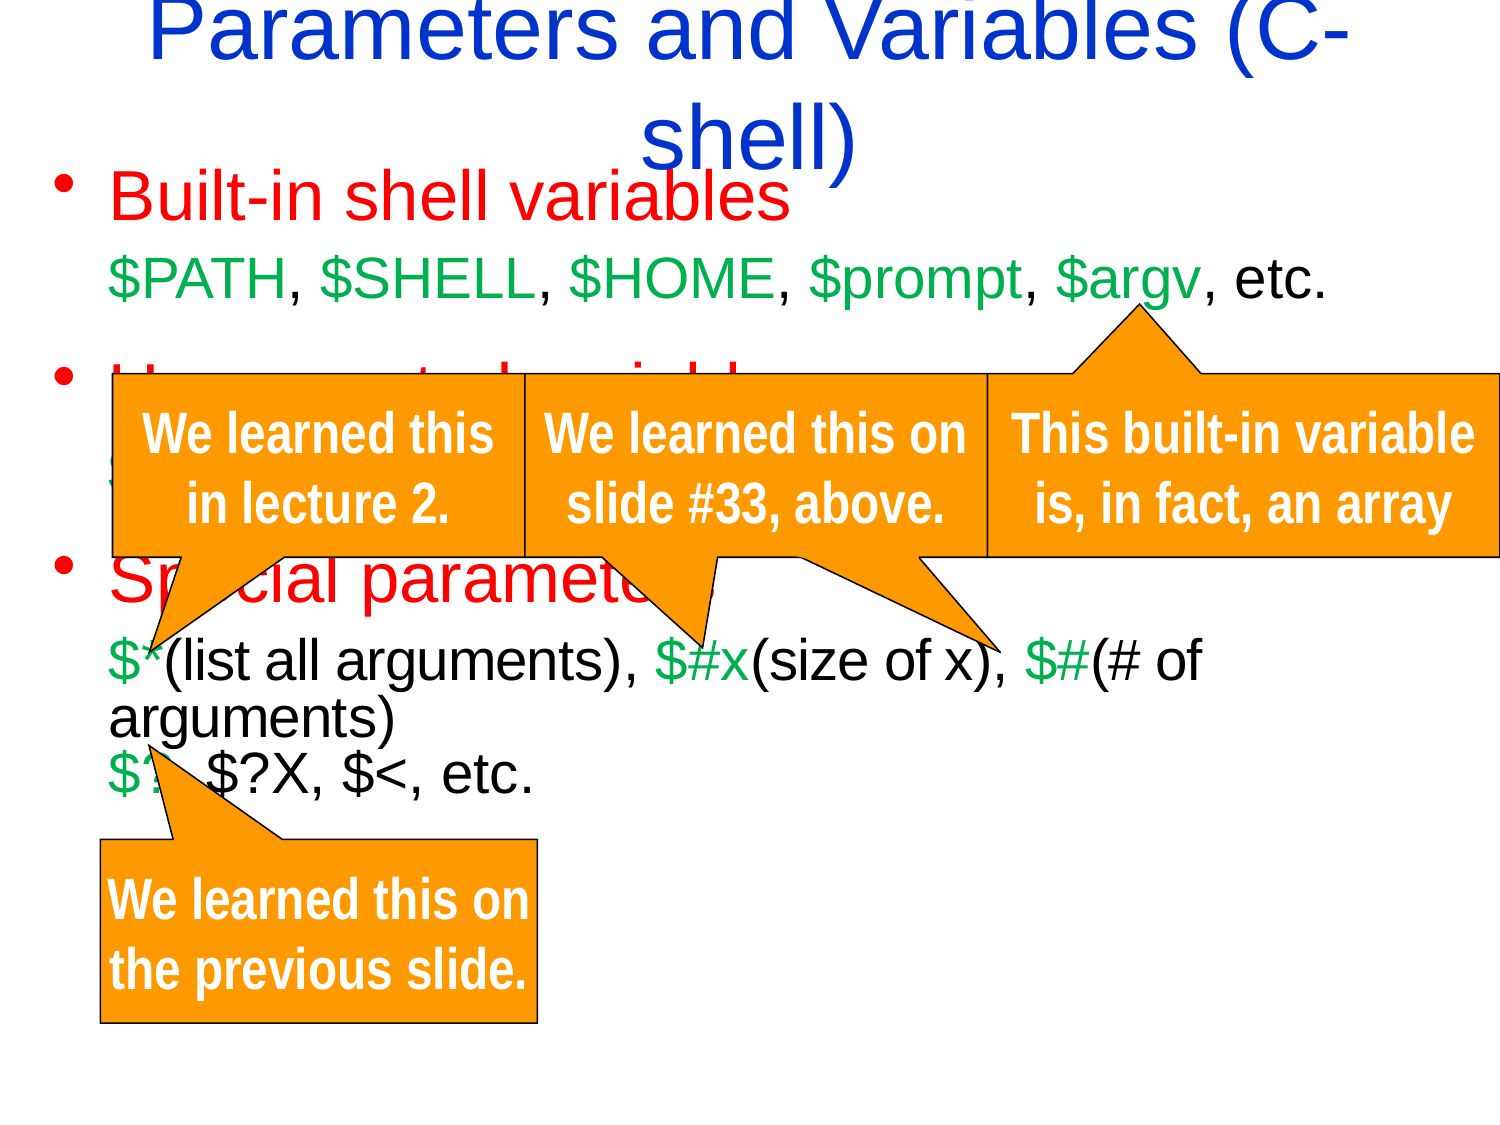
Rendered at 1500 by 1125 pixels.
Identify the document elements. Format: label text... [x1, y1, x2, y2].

text_box We learned this on the previous slide. [100, 745, 538, 1024]
text_box We learned this in lecture 2. [112, 373, 522, 653]
text_box This built-in variable is, in fact, an array [1031, 304, 1500, 558]
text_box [524, 373, 1031, 626]
title Parameters and Variables (C-shell) [75, 0, 1425, 172]
list Built-in shell variables $PATH, $SHELL, $HOME, $prompt, $argv, etc. User created variables $myvar, $file1, etc. Special parameters $*(list all arguments), $#x(size of x), $#(# of arguments) $?, $?X, $<, etc. [37, 158, 1500, 964]
